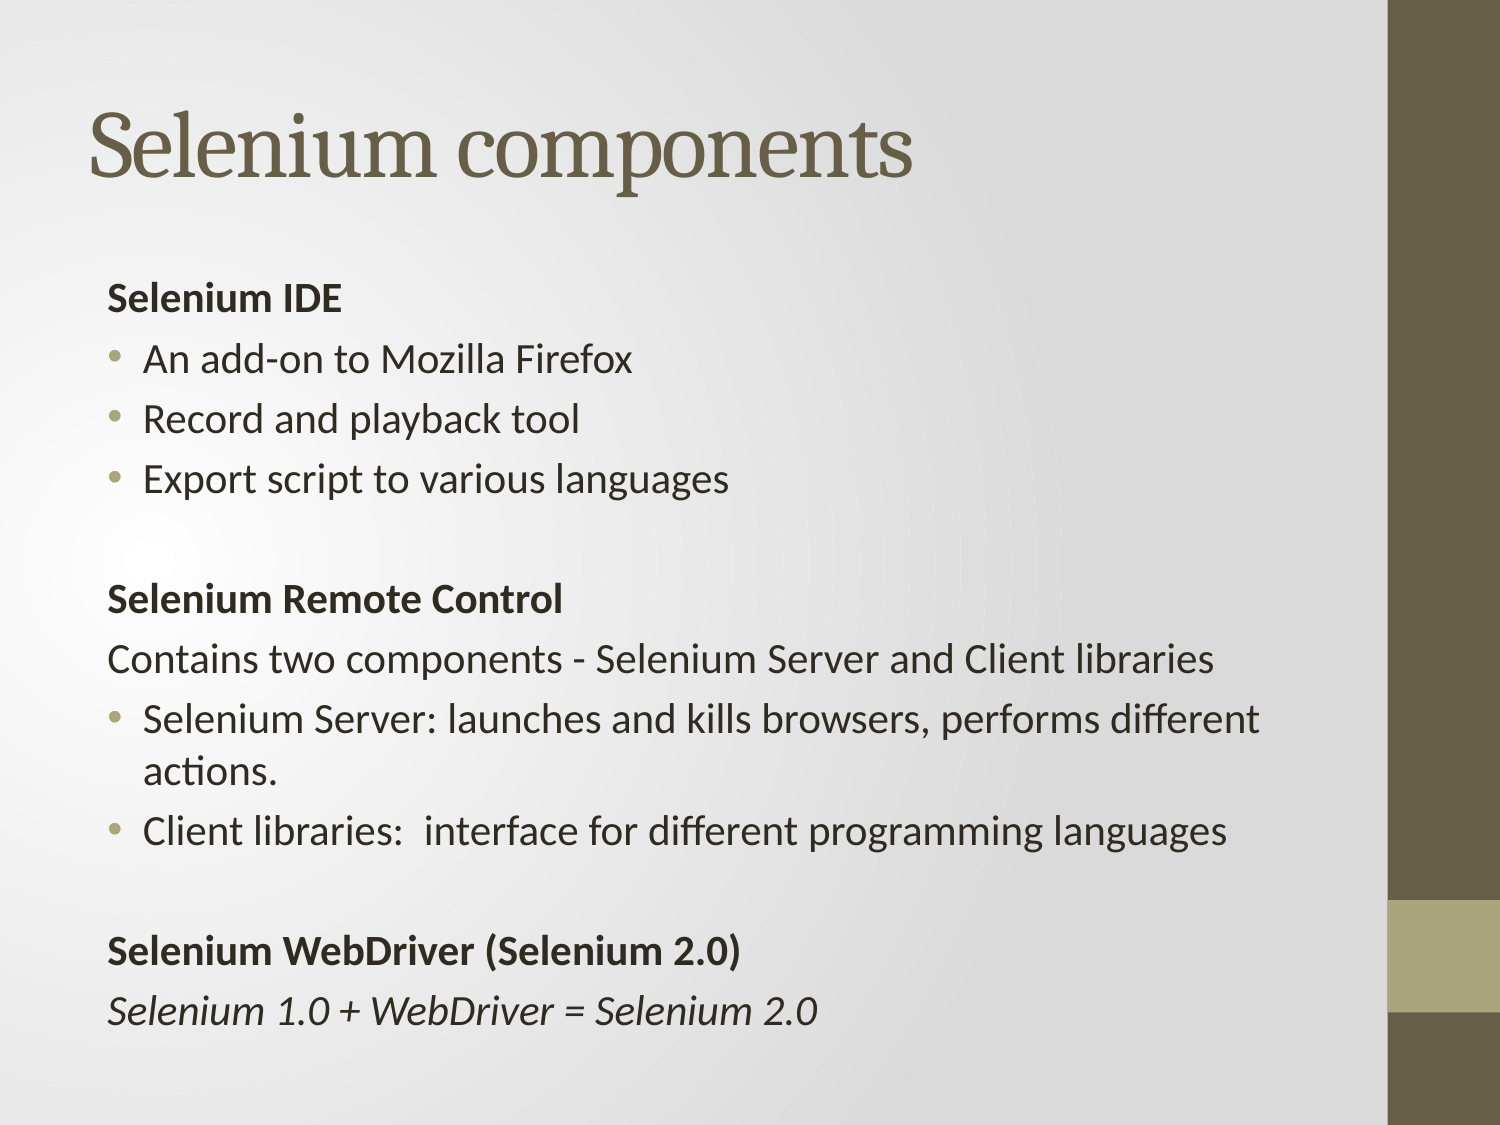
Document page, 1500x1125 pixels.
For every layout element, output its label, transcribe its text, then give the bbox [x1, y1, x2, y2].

title Selenium components [75, 45, 1325, 233]
list Selenium IDE An add-on to Mozilla Firefox Record and playback tool Export script to various languages Selenium Remote Control Contains two components - Selenium Server and Client libraries Selenium Server: launches and kills browsers, performs different actions. Client libraries: interface for different programming languages Selenium WebDriver (Selenium 2.0) Selenium 1.0 + WebDriver = Selenium 2.0 [75, 262, 1325, 1050]
